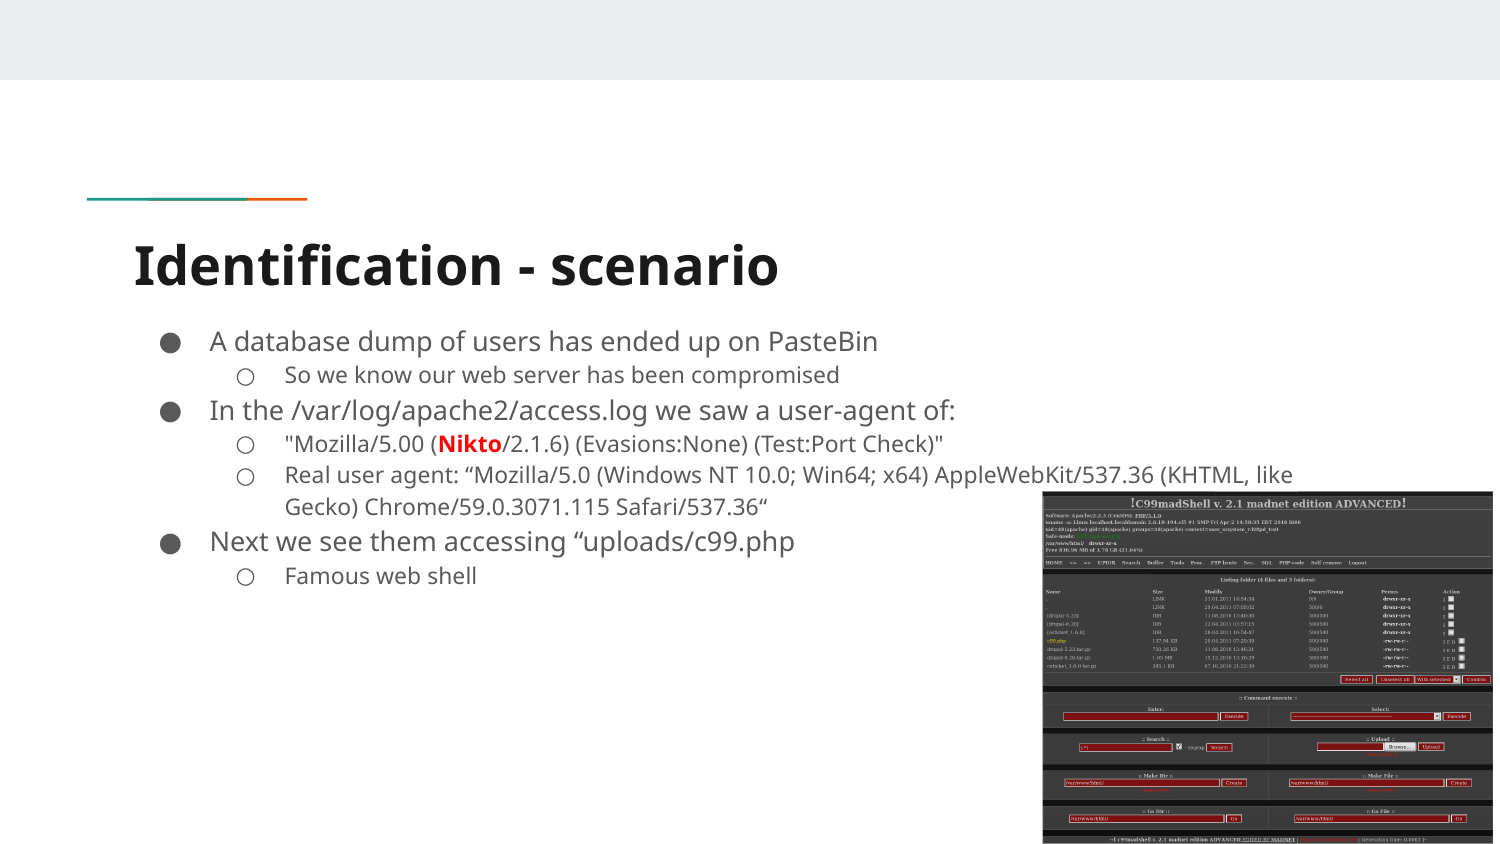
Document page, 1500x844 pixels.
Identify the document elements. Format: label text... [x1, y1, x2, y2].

list A database dump of users has ended up on PasteBin So we know our web server has been compromised In the /var/log/apache2/access.log we saw a user-agent of: "Mozilla/5.00 (Nikto/2.1.6) (Evasions:None) (Test:Port Check)" Real user agent: “Mozilla/5.0 (Windows NT 10.0; Win64; x64) AppleWebKit/537.36 (KHTML, like Gecko) Chrome/59.0.3071.115 Safari/537.36“ Next we see them accessing “uploads/c99.php Famous web shell [119, 304, 1381, 676]
picture [1042, 491, 1493, 844]
title Identification - scenario [119, 216, 1381, 304]
